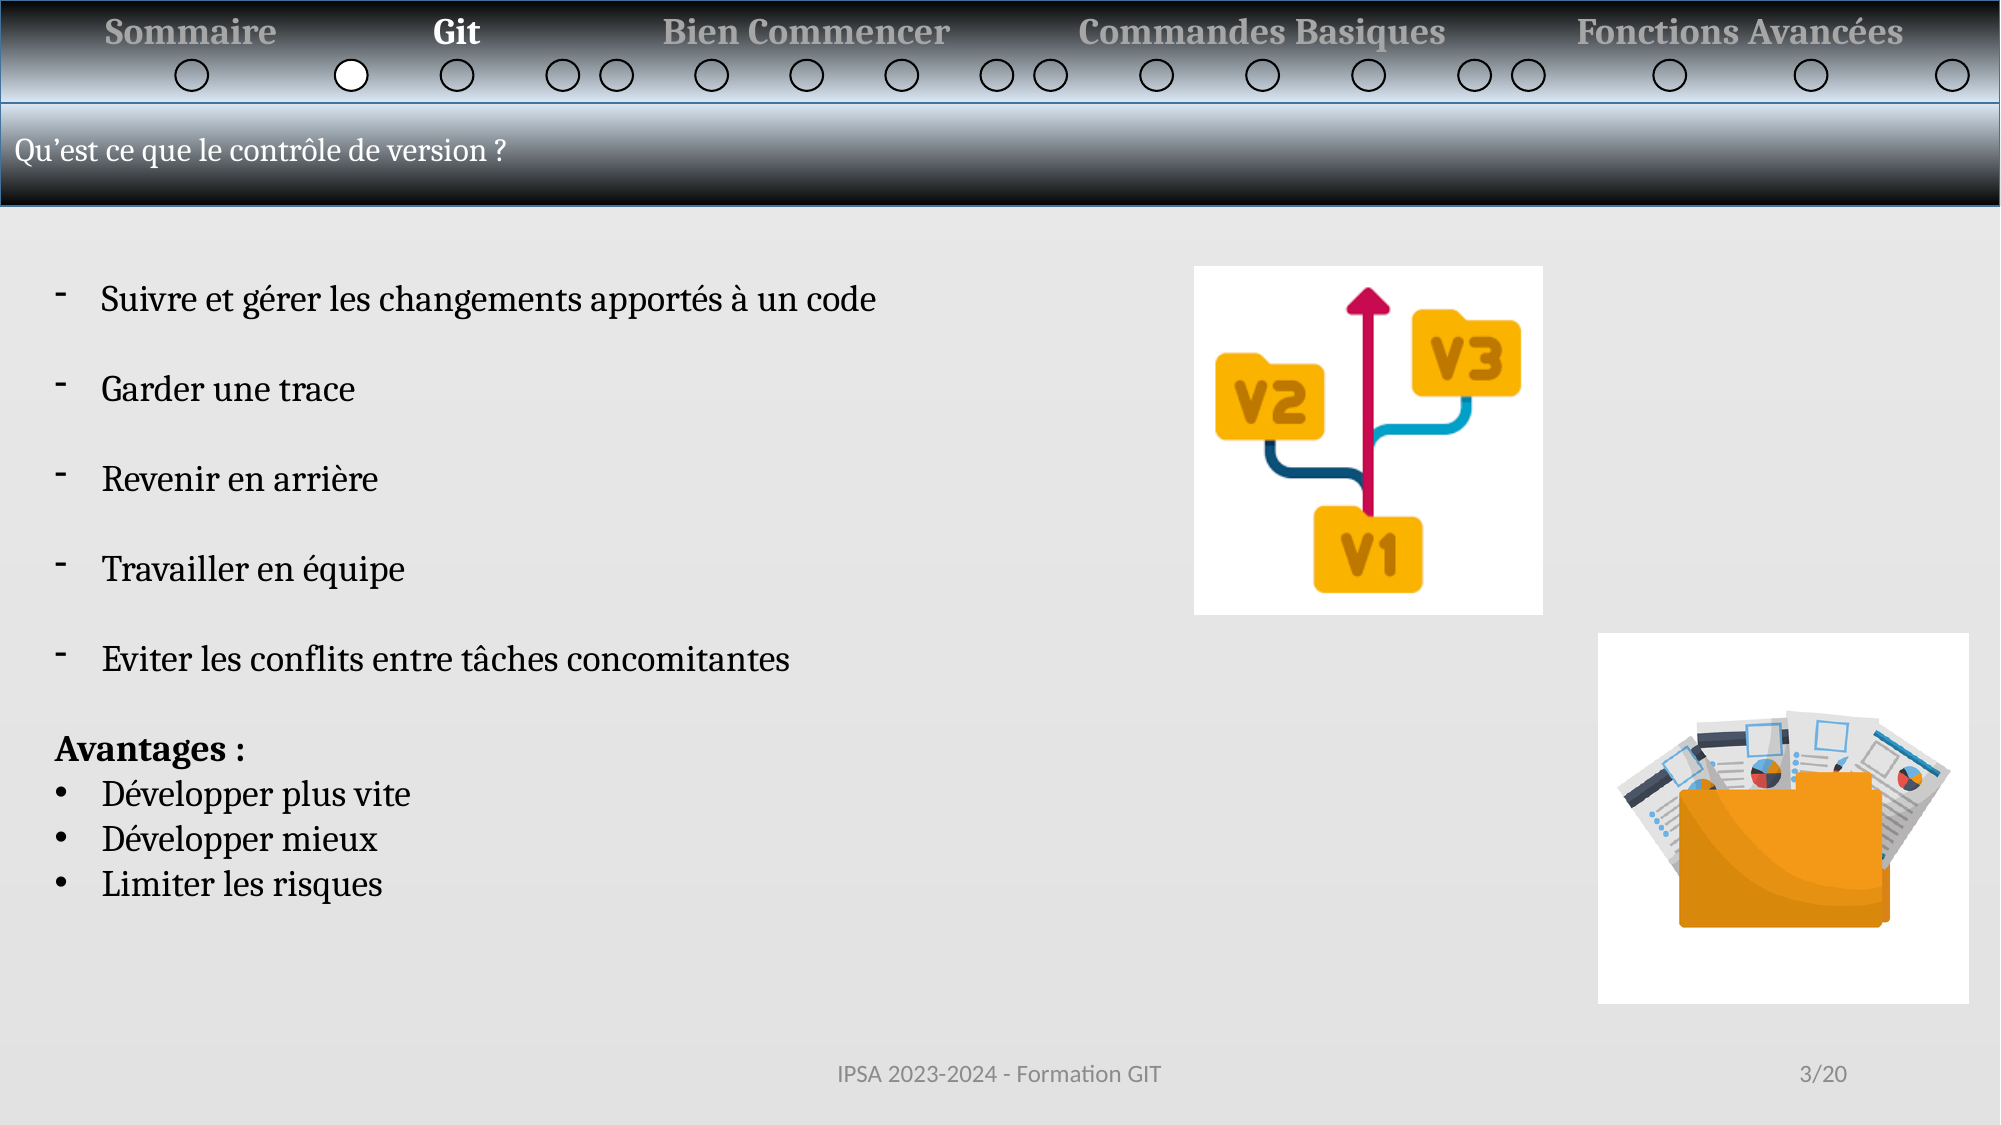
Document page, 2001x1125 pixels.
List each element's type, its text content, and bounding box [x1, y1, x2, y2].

text_box [0, 102, 2000, 207]
text_box Suivre et gérer les changements apportés à un code Garder une trace Revenir en arrière Travailler en équipe Eviter les conflits entre tâches concomitantes Avantages : Développer plus vite Développer mieux Limiter les risques [39, 266, 1247, 912]
text_box [599, 58, 635, 92]
text_box [439, 58, 475, 92]
text_box Fonctions Avancées [1511, 0, 1969, 60]
slide_number 3/20 [1412, 1042, 1863, 1103]
text_box [1139, 58, 1175, 92]
text_box [174, 58, 210, 92]
text_box [1652, 58, 1688, 92]
text_box Bien Commencer [600, 0, 1014, 60]
text_box [1245, 58, 1281, 92]
text_box [1934, 58, 1970, 92]
text_box [0, 0, 2000, 102]
text_box [979, 58, 1015, 92]
text_box Commandes Basiques [1034, 0, 1491, 60]
text_box [545, 58, 581, 92]
picture [1598, 633, 1969, 1004]
text_box [1351, 58, 1387, 92]
text_box Qu’est ce que le contrôle de version ? [0, 120, 865, 175]
text_box [884, 58, 920, 92]
footer IPSA 2023-2024 - Formation GIT [662, 1042, 1338, 1103]
text_box Git [334, 0, 580, 60]
text_box [789, 58, 825, 92]
text_box [333, 58, 369, 92]
text_box [1033, 58, 1069, 92]
text_box [1457, 58, 1493, 92]
picture [1194, 266, 1543, 615]
text_box [1510, 58, 1546, 92]
text_box [694, 58, 730, 92]
text_box Sommaire [69, 0, 314, 60]
text_box [1793, 58, 1829, 92]
